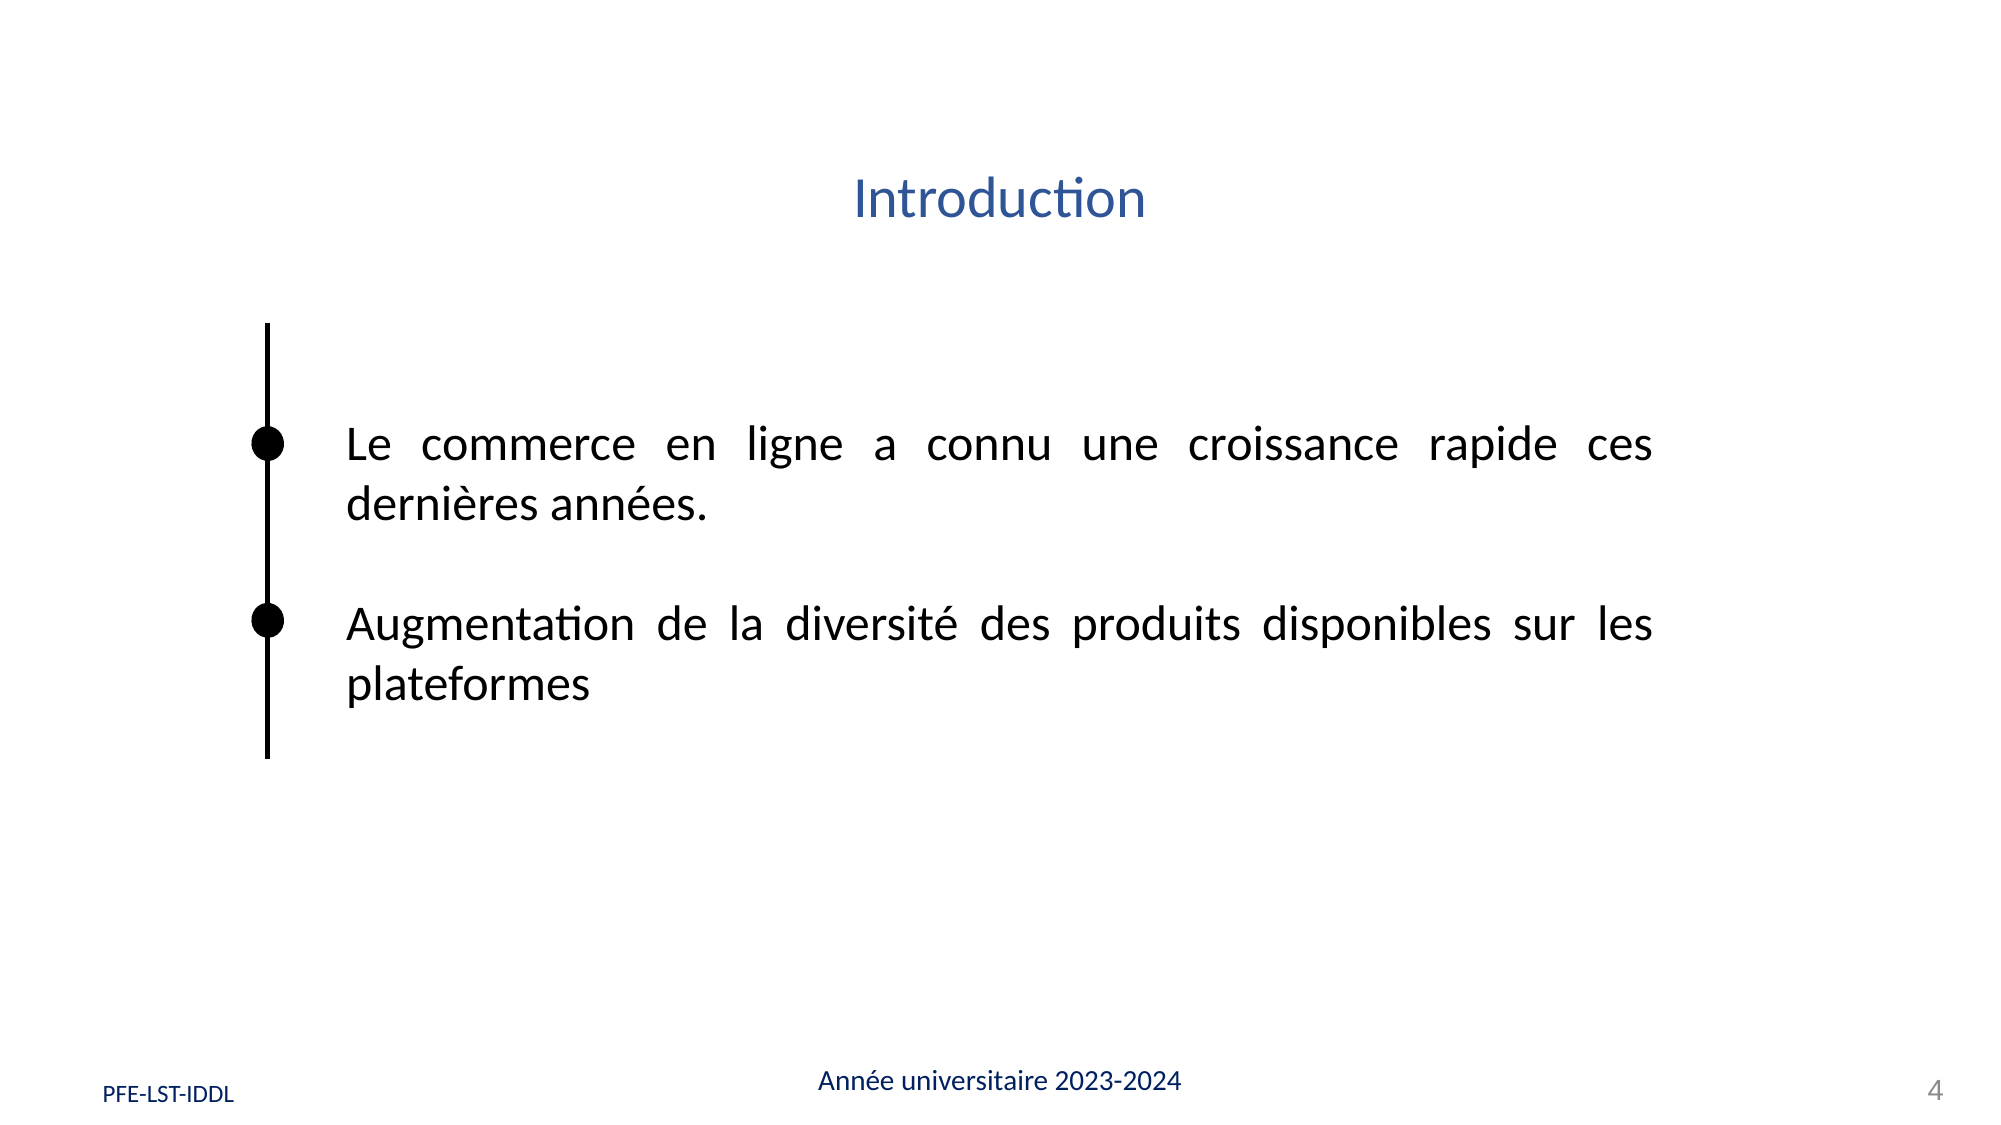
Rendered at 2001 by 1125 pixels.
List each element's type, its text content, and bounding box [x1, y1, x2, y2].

text_box Introduction [591, 151, 1409, 237]
text_box [250, 601, 267, 639]
text_box [268, 425, 286, 463]
text_box [250, 425, 267, 462]
slide_number 4 [1609, 1058, 1959, 1119]
text_box Année universitaire 2023-2024 [500, 1054, 1500, 1104]
text_box Le commerce en ligne a connu une croissance rapide ces dernières années. Augmentation de la diversité des produits disponibles sur les plateformes [331, 403, 1669, 719]
text_box PFE-LST-IDDL [82, 1072, 1583, 1113]
text_box [268, 601, 286, 639]
